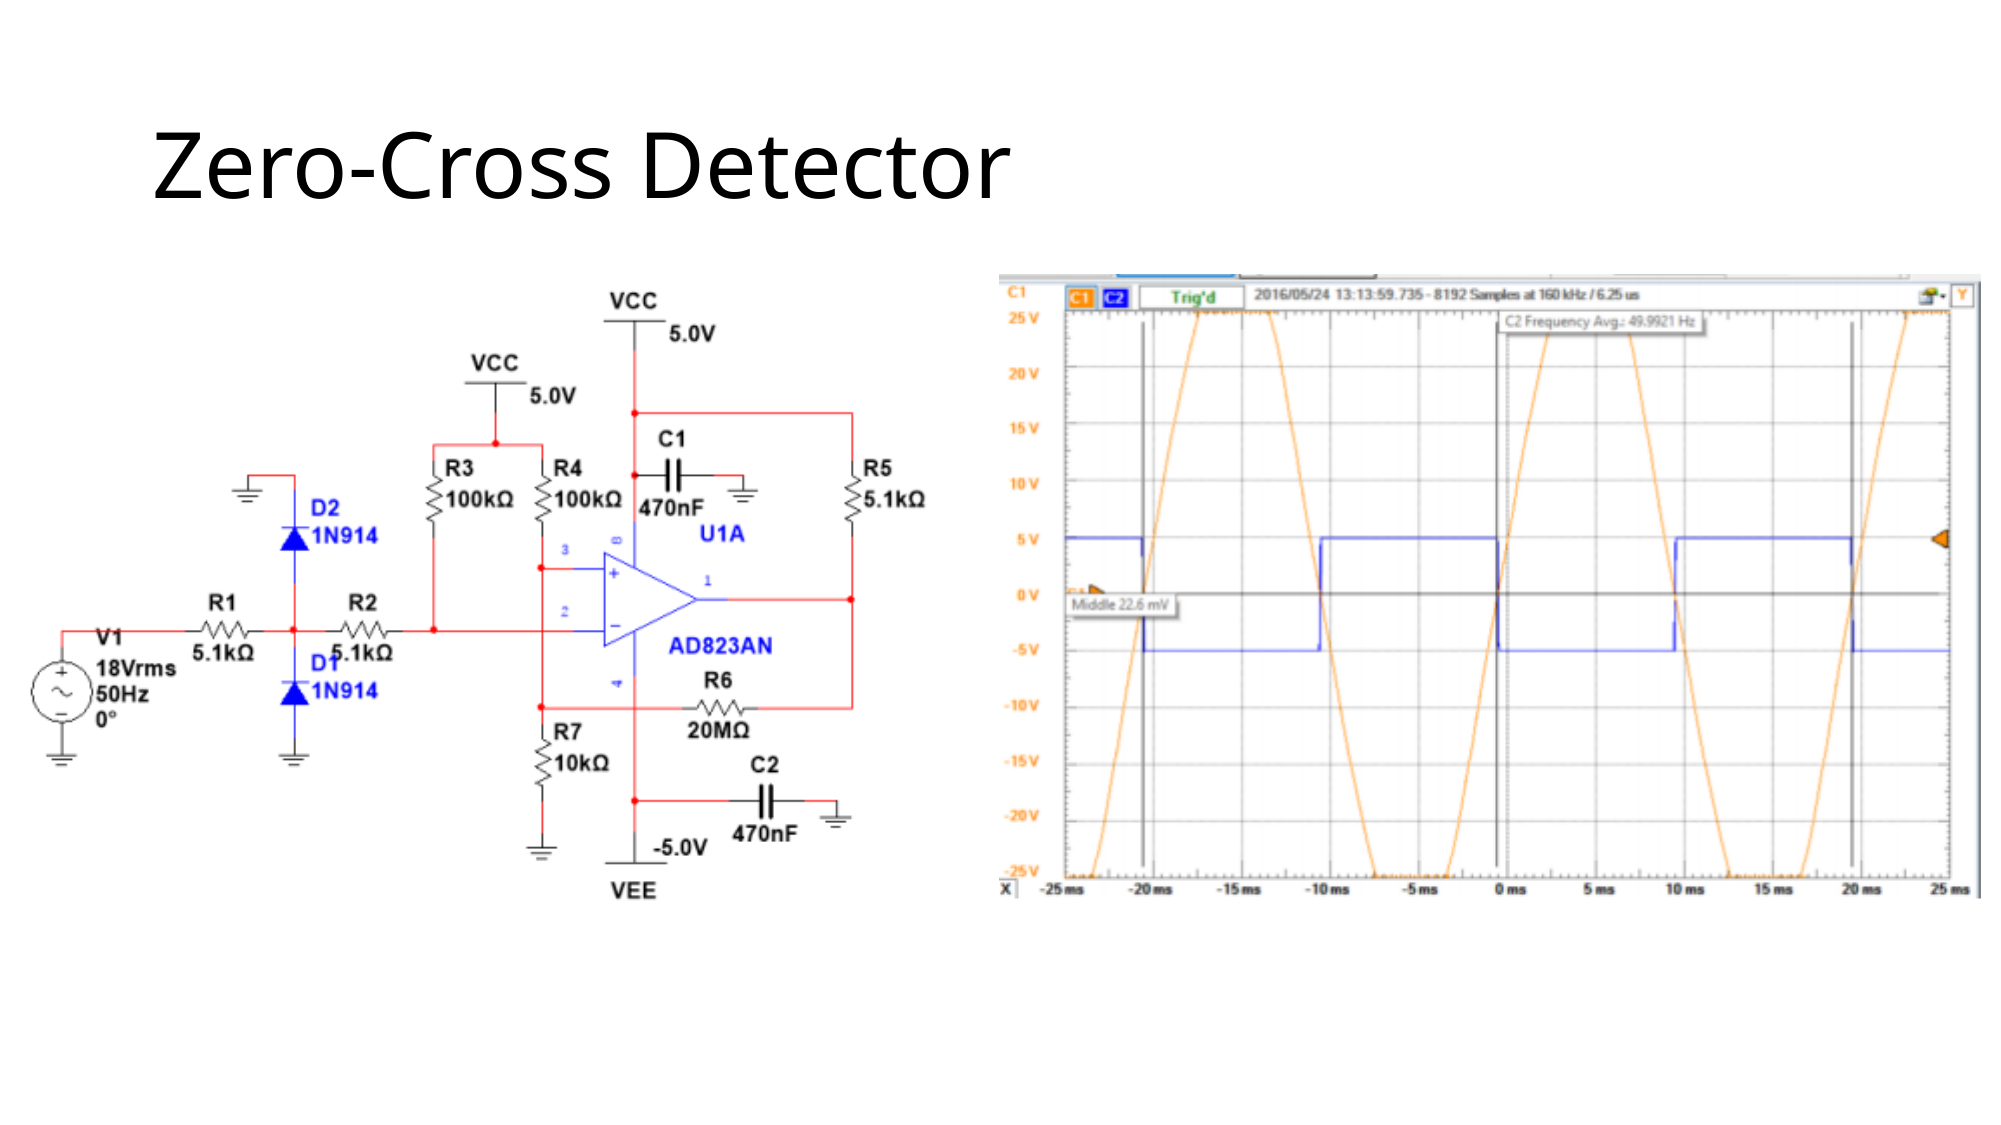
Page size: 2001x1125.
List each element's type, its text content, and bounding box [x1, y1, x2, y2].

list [999, 274, 1981, 911]
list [0, 274, 940, 913]
title Zero-Cross Detector [137, 59, 1863, 278]
